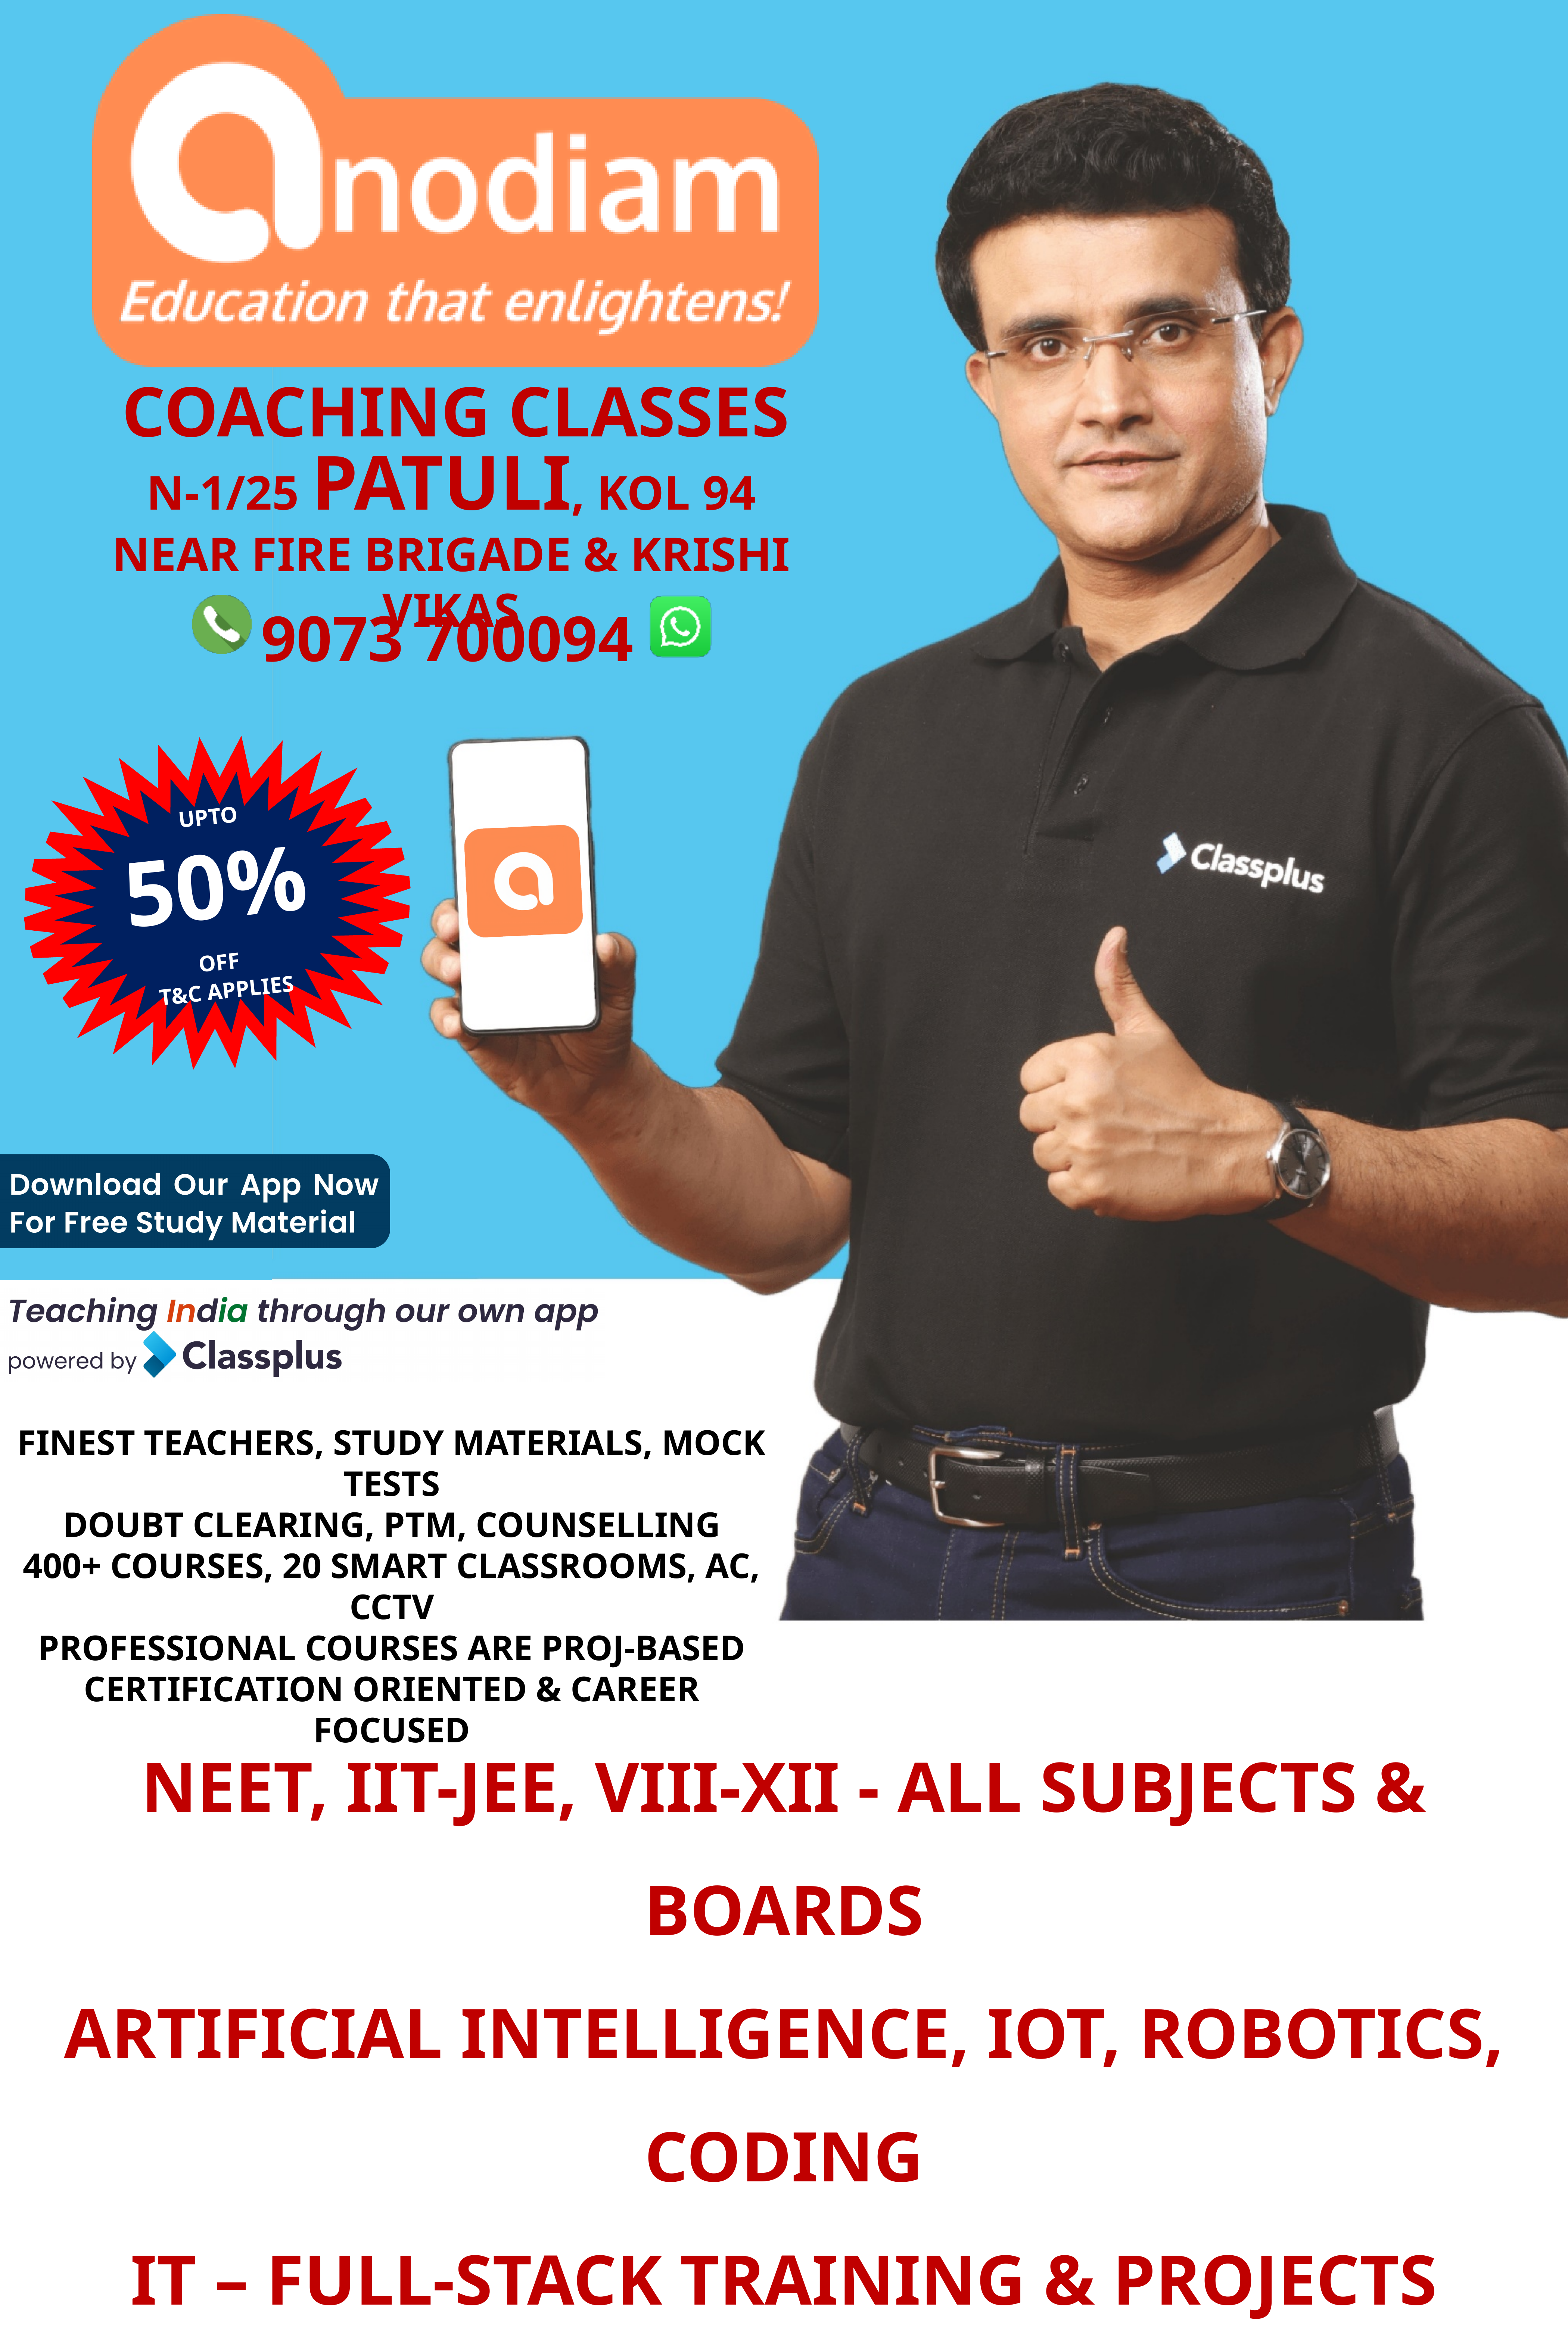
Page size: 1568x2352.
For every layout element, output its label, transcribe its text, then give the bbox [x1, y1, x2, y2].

picture [0, 0, 1568, 1922]
text_box NEET, IIT-JEE, VIII-XII - All Subjects & Boards Artificial Intelligence, IoT, Robotics, Coding IT – Full-Stack Training & Projects BCom, BBA, CA, CMA, CS, CFA, CLAT, LLB, LLM Grooming, Spoken Eng, Ielts, Toefl, French, German [8, 1752, 1560, 2352]
text_box Finest Teachers, Study Materials, Mock Tests Doubt Clearing, PTM, Counselling 400+ Courses, 20 Smart Classrooms, AC, CCTV Professional Courses are Proj-Based Certification Oriented & Career Focused [0, 1418, 272, 1752]
